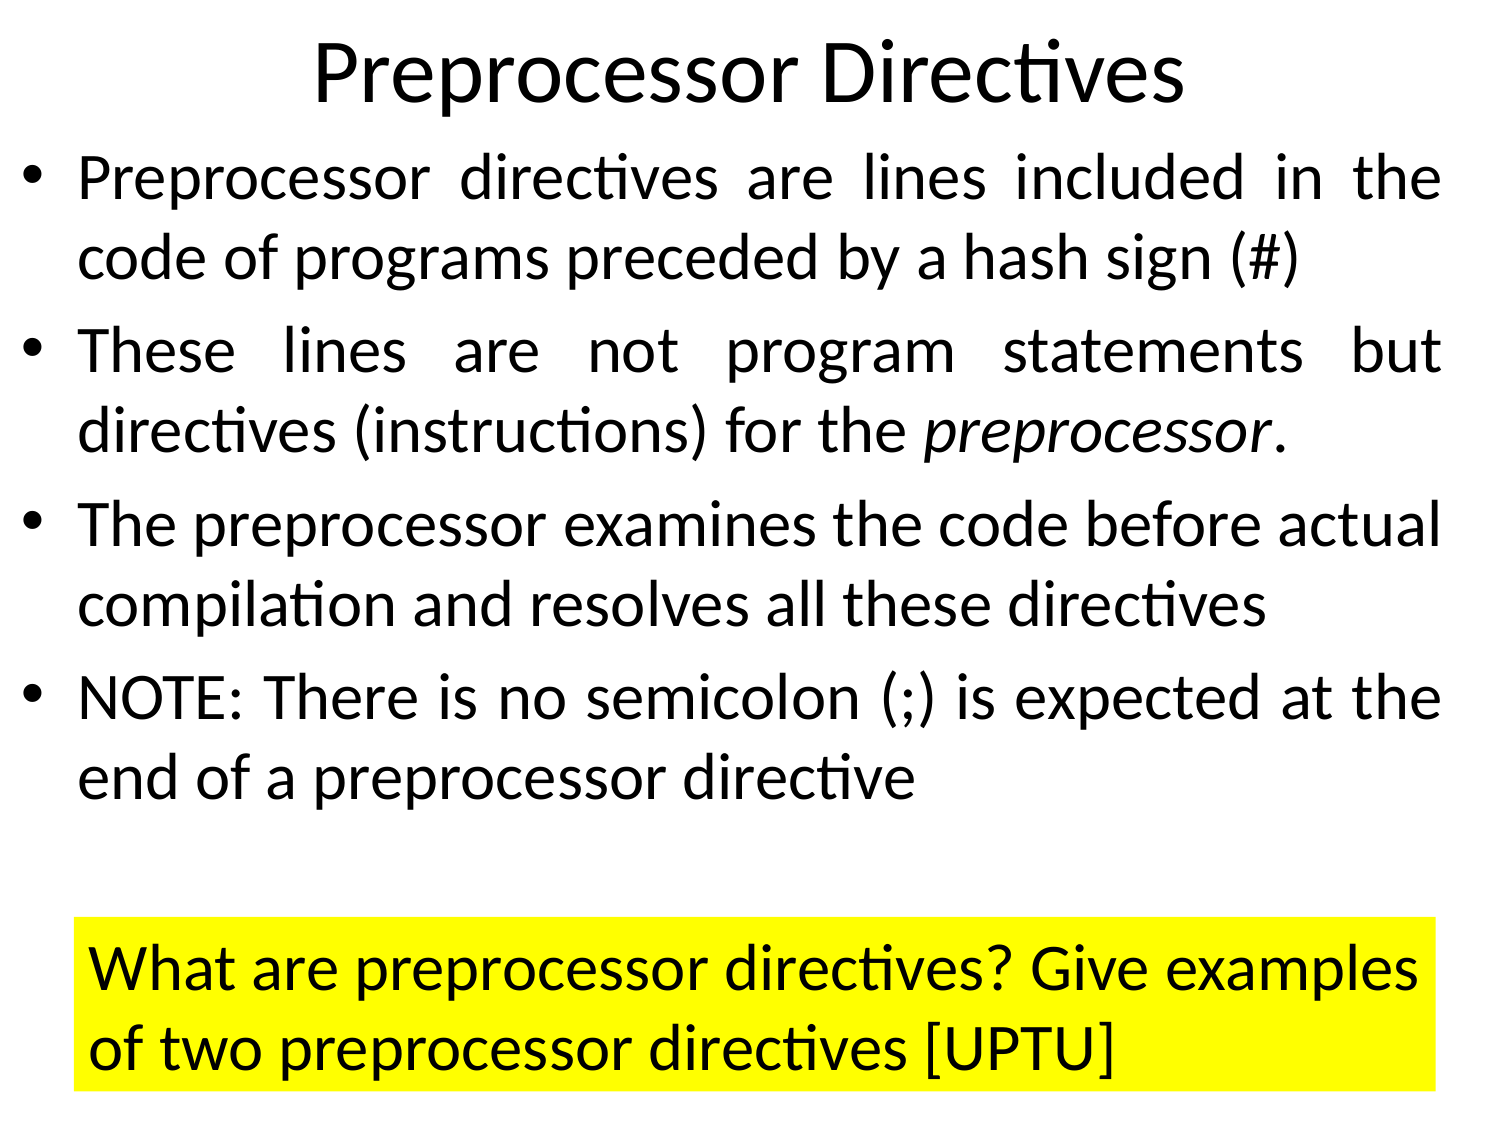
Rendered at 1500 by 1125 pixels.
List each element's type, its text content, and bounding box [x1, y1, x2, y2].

list Preprocessor directives are lines included in the code of programs preceded by a hash sign (#) These lines are not program statements but directives (instructions) for the preprocessor. The preprocessor examines the code before actual compilation and resolves all these directives NOTE: There is no semicolon (;) is expected at the end of a preprocessor directive [5, 125, 1459, 905]
title Preprocessor Directives [75, 0, 1425, 125]
text_box What are preprocessor directives? Give examples of two preprocessor directives [UPTU] [73, 916, 1436, 1092]
